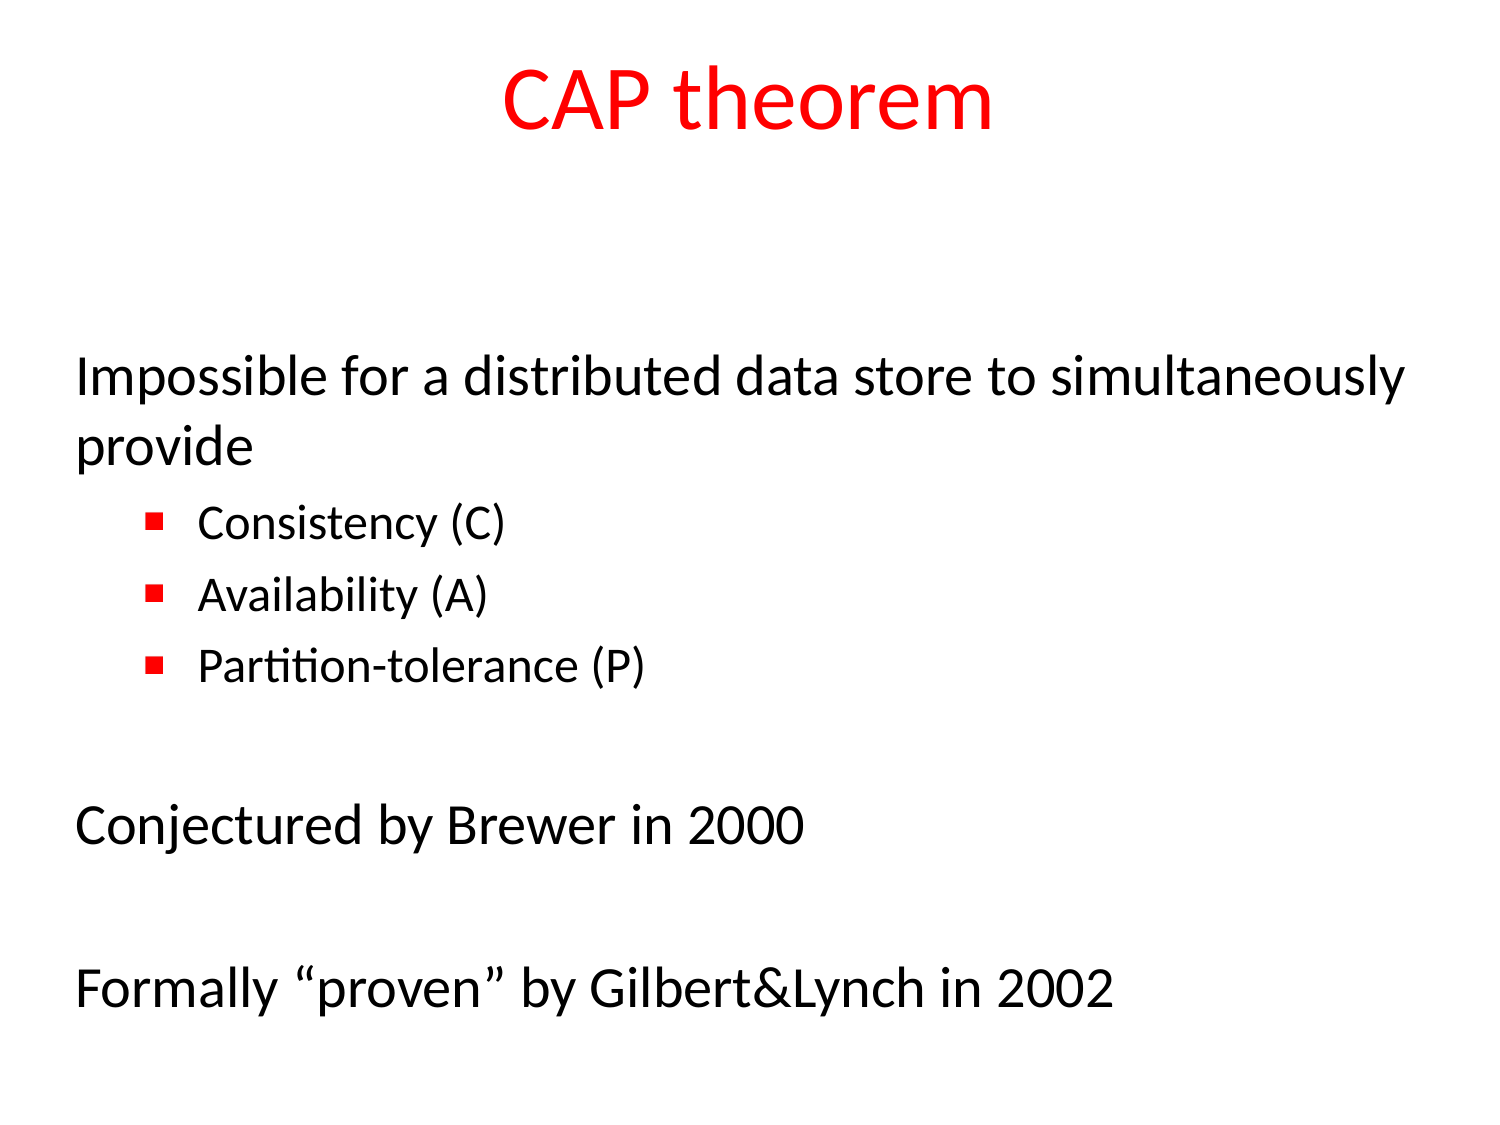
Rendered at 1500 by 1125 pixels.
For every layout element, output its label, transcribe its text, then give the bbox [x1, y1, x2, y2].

title CAP theorem [0, 0, 1500, 187]
picture [141, 580, 163, 602]
picture [141, 508, 163, 530]
picture [141, 652, 163, 674]
list Impossible for a distributed data store to simultaneously provide Consistency (C) Availability (A) Partition-tolerance (P) Conjectured by Brewer in 2000 Formally “proven” by Gilbert&Lynch in 2002 [0, 337, 1500, 1125]
